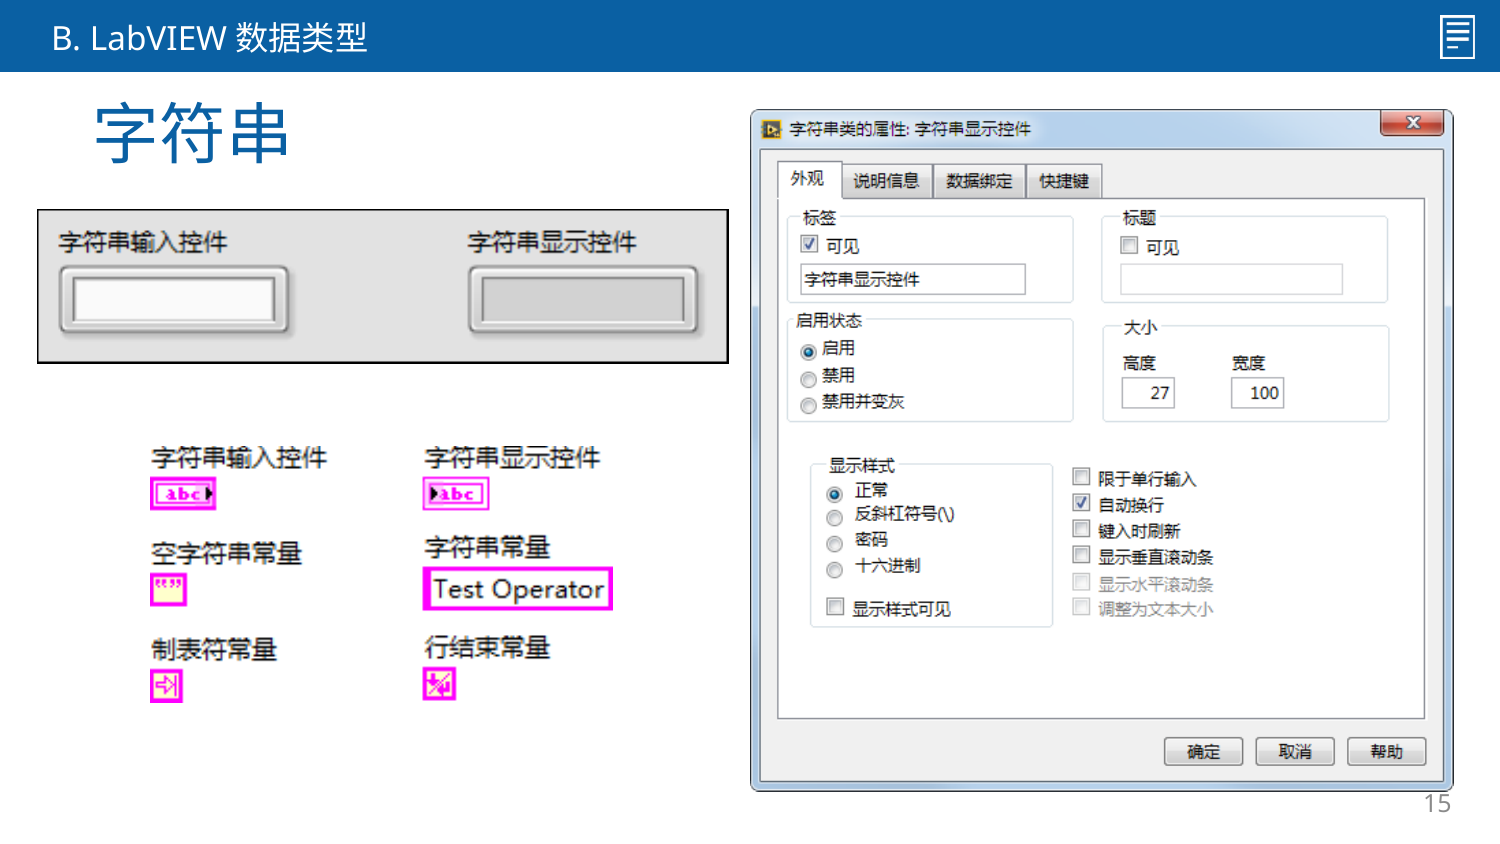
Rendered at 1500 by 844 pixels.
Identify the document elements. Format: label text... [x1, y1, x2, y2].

list 字符串 [78, 84, 1366, 282]
picture [150, 446, 613, 703]
list B. LabVIEW数据类型 [35, 9, 1113, 63]
picture [37, 209, 729, 364]
picture [1440, 15, 1475, 59]
slide_number 15 [1400, 782, 1475, 828]
picture [749, 109, 1455, 792]
